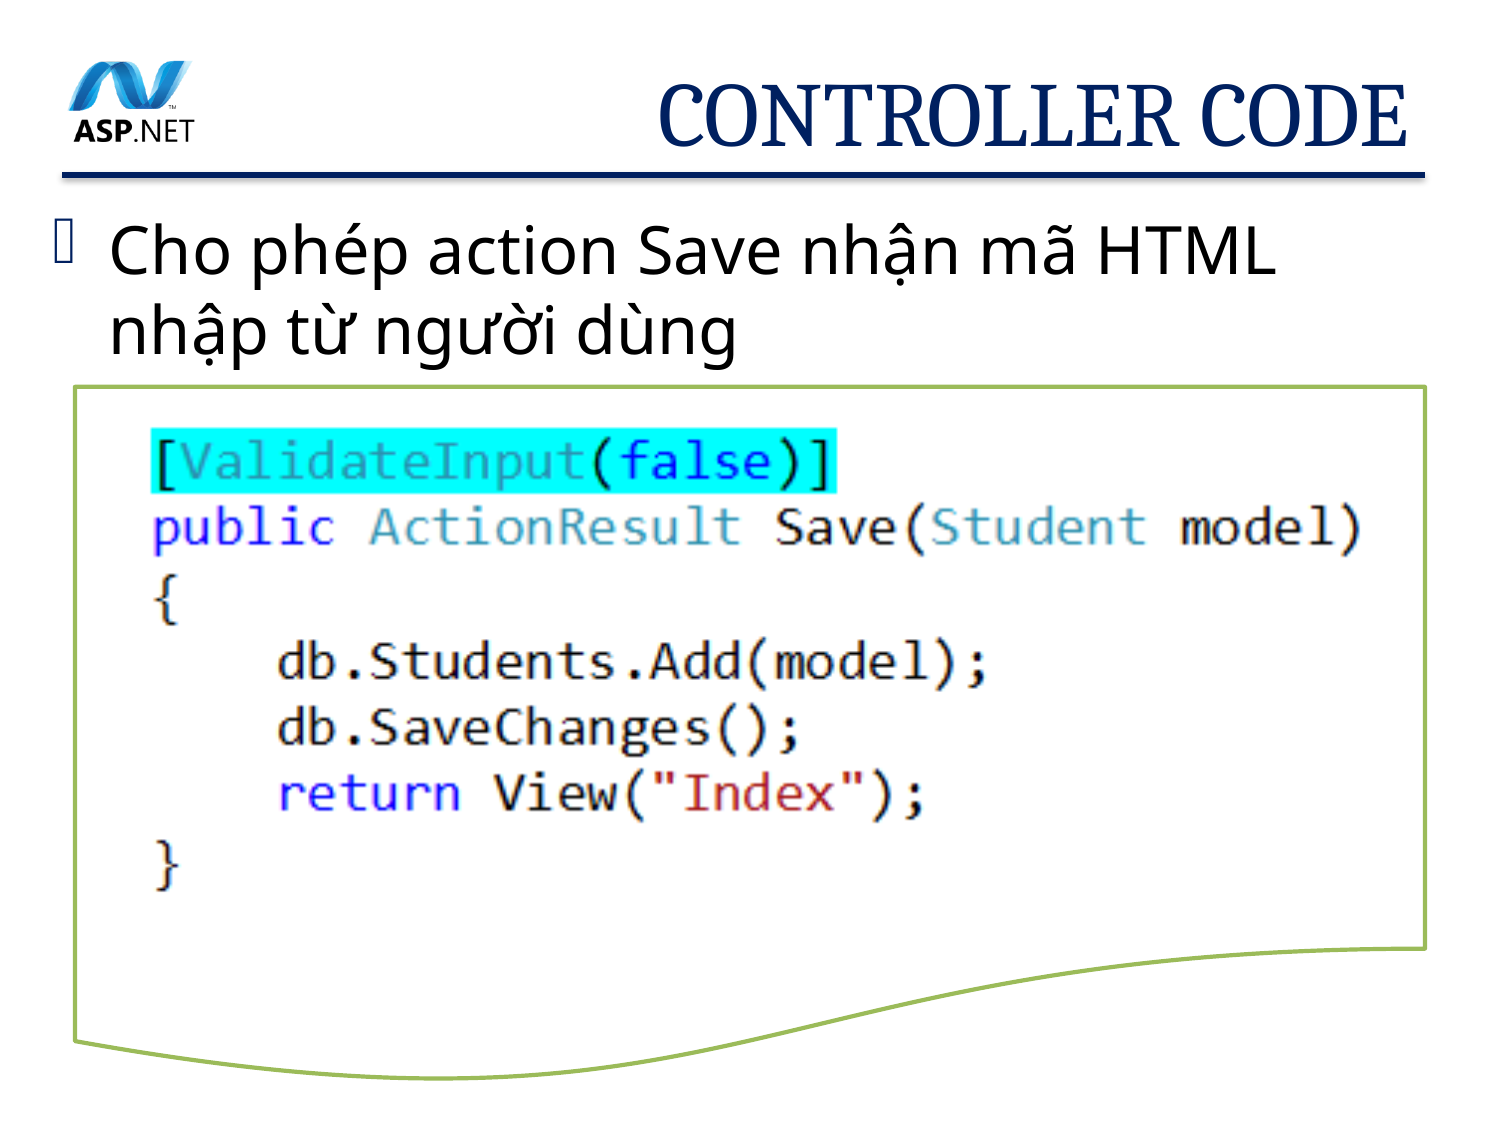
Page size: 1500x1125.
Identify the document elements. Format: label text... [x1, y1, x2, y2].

picture [124, 399, 1376, 913]
picture [37, 31, 225, 174]
list Cho phép action Save nhận mã HTML nhập từ người dùng [37, 200, 1425, 1005]
text_box [72, 384, 1428, 1081]
title Controller Code [217, 45, 1425, 175]
